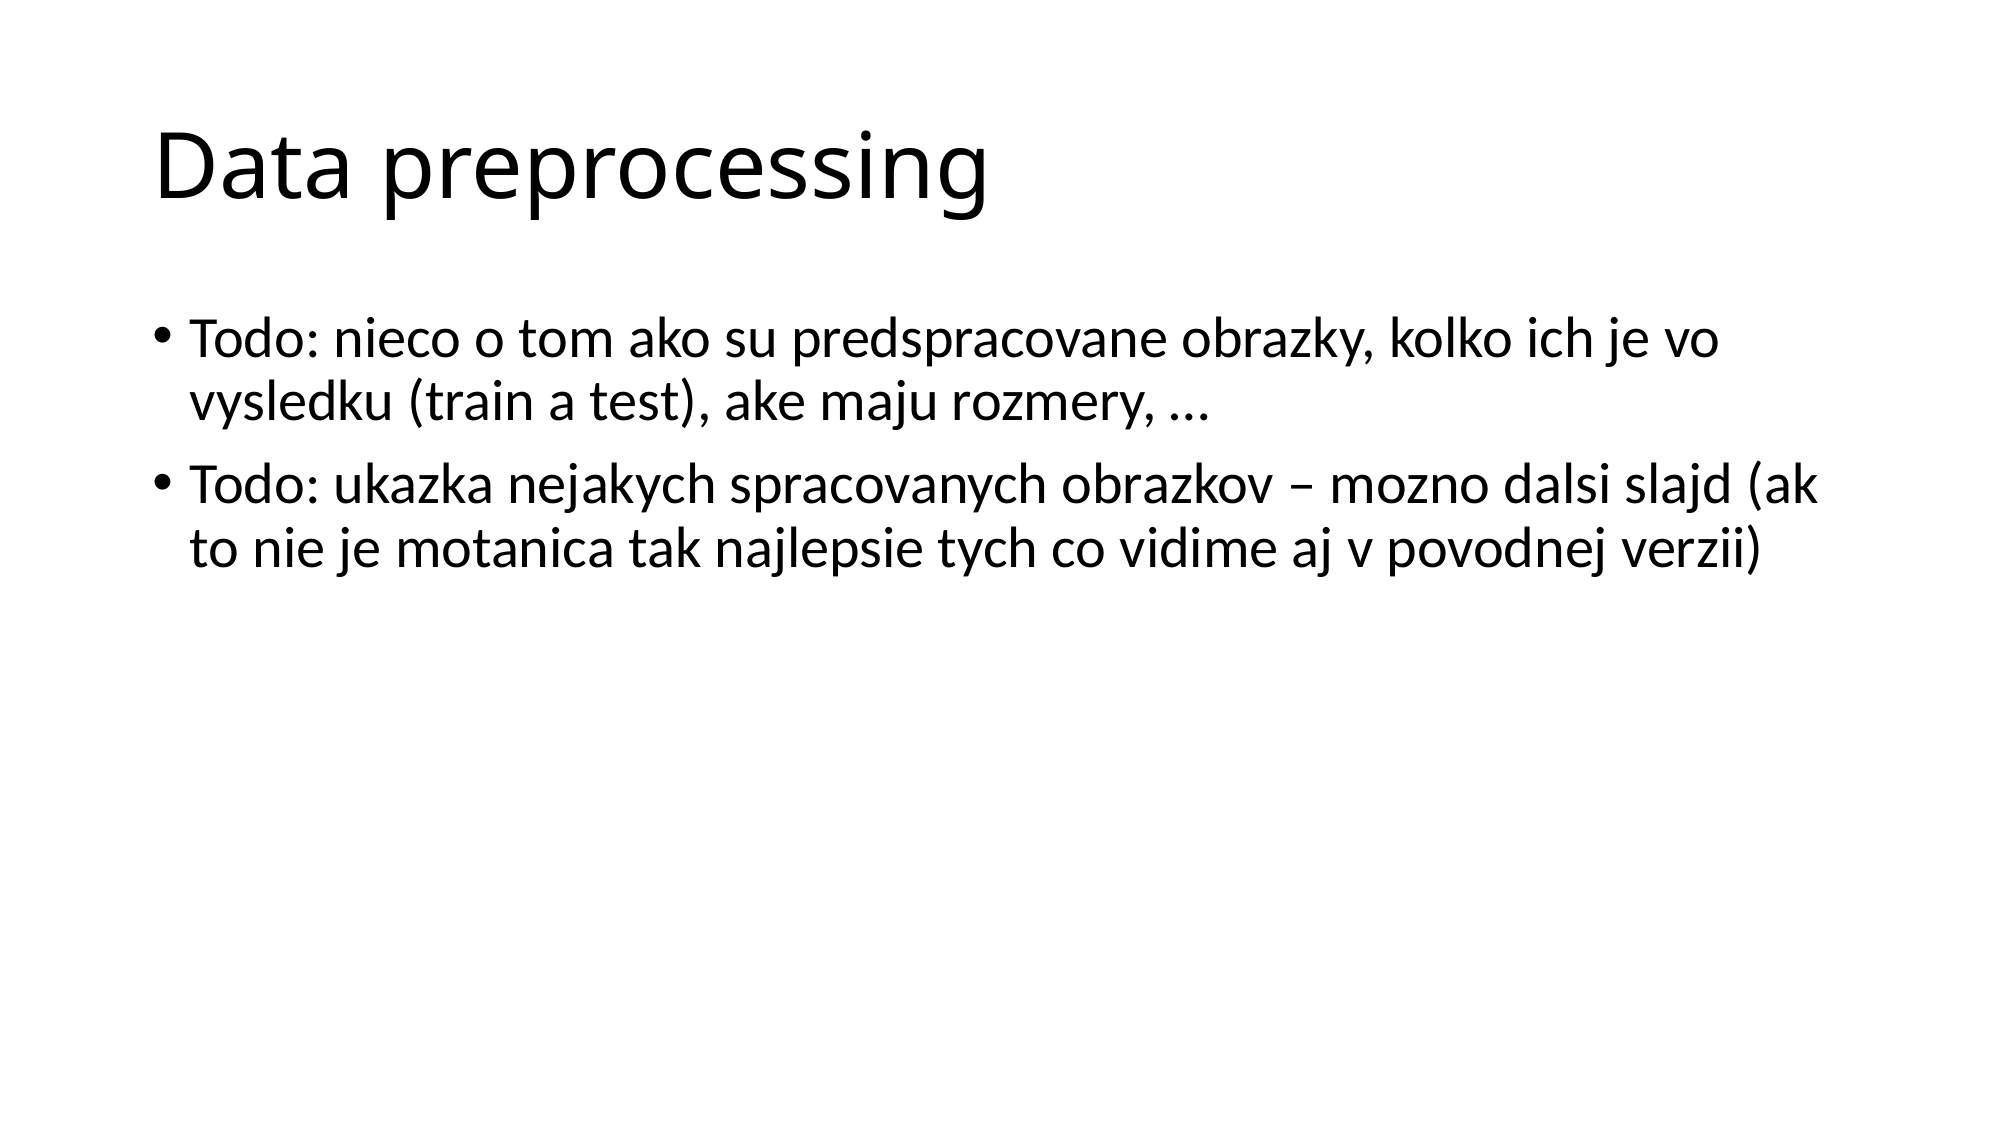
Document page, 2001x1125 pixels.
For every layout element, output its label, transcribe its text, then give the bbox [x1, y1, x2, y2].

title Data preprocessing [137, 59, 1863, 278]
list Todo: nieco o tom ako su predspracovane obrazky, kolko ich je vo vysledku (train a test), ake maju rozmery, … Todo: ukazka nejakych spracovanych obrazkov – mozno dalsi slajd (ak to nie je motanica tak najlepsie tych co vidime aj v povodnej verzii) [137, 299, 1863, 1014]
